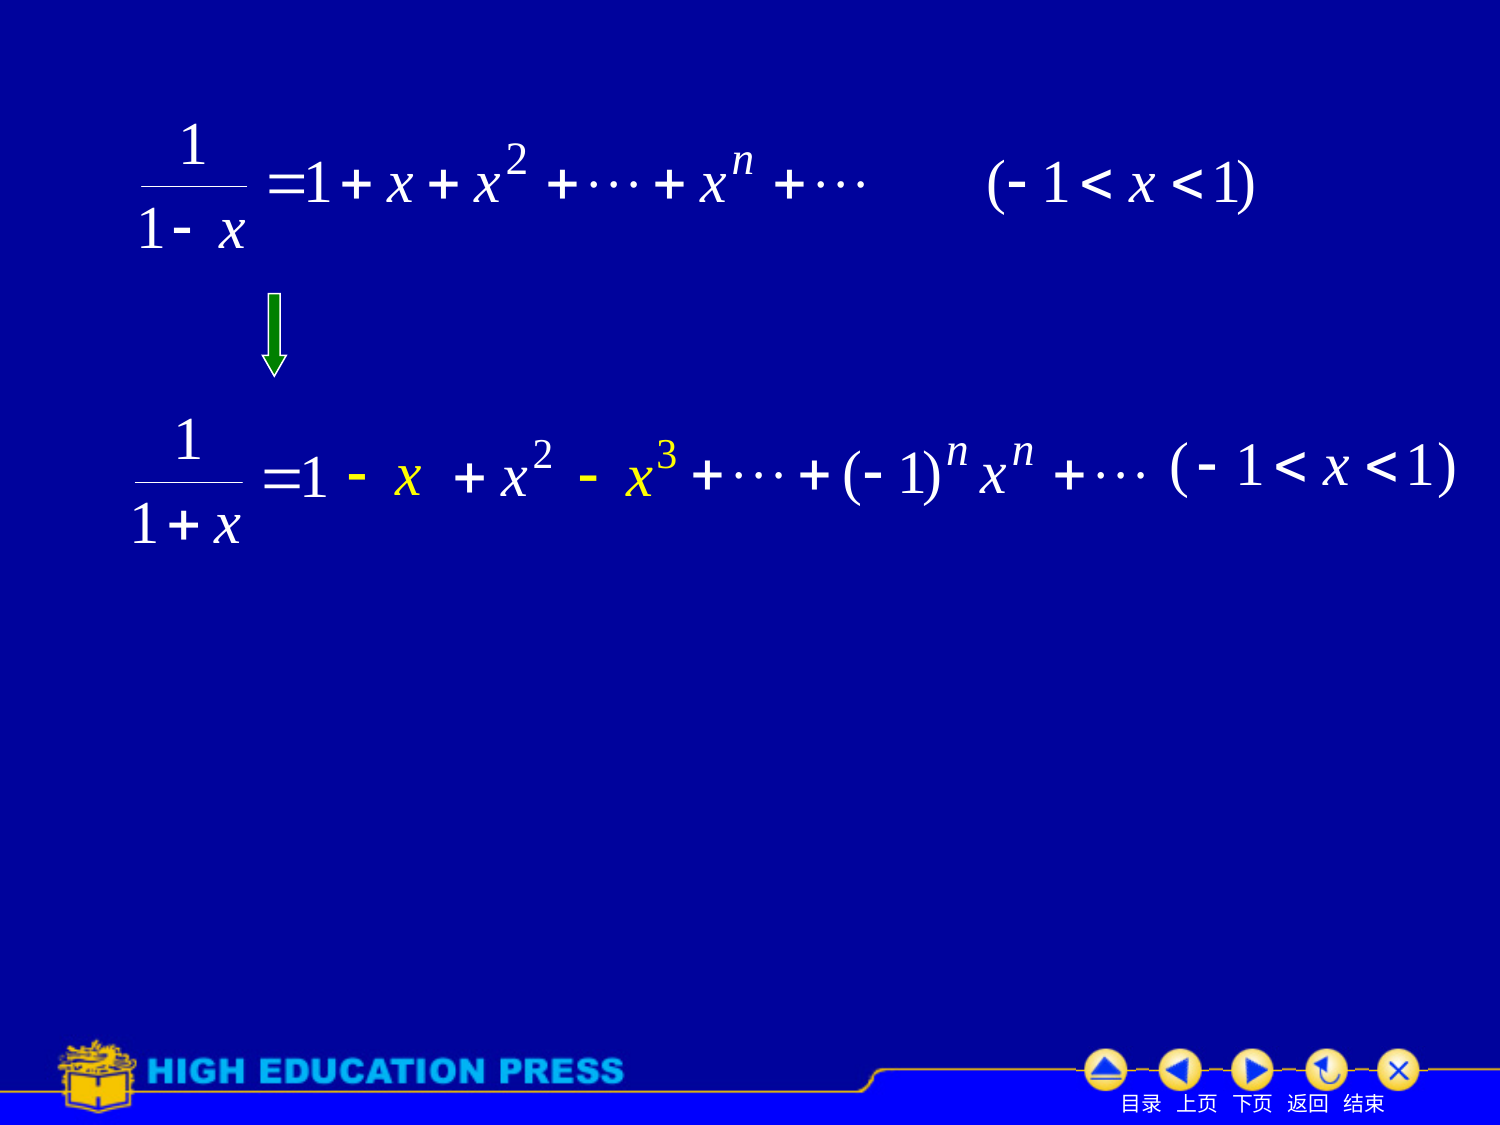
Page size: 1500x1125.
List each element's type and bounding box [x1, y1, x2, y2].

picture [0, 0, 1500, 1125]
text_box [1166, 436, 1459, 504]
text_box [687, 425, 1151, 512]
text_box [448, 429, 556, 502]
text_box [137, 113, 1259, 254]
text_box [262, 293, 287, 377]
text_box [574, 429, 678, 502]
text_box [130, 408, 328, 549]
text_box [343, 460, 426, 501]
